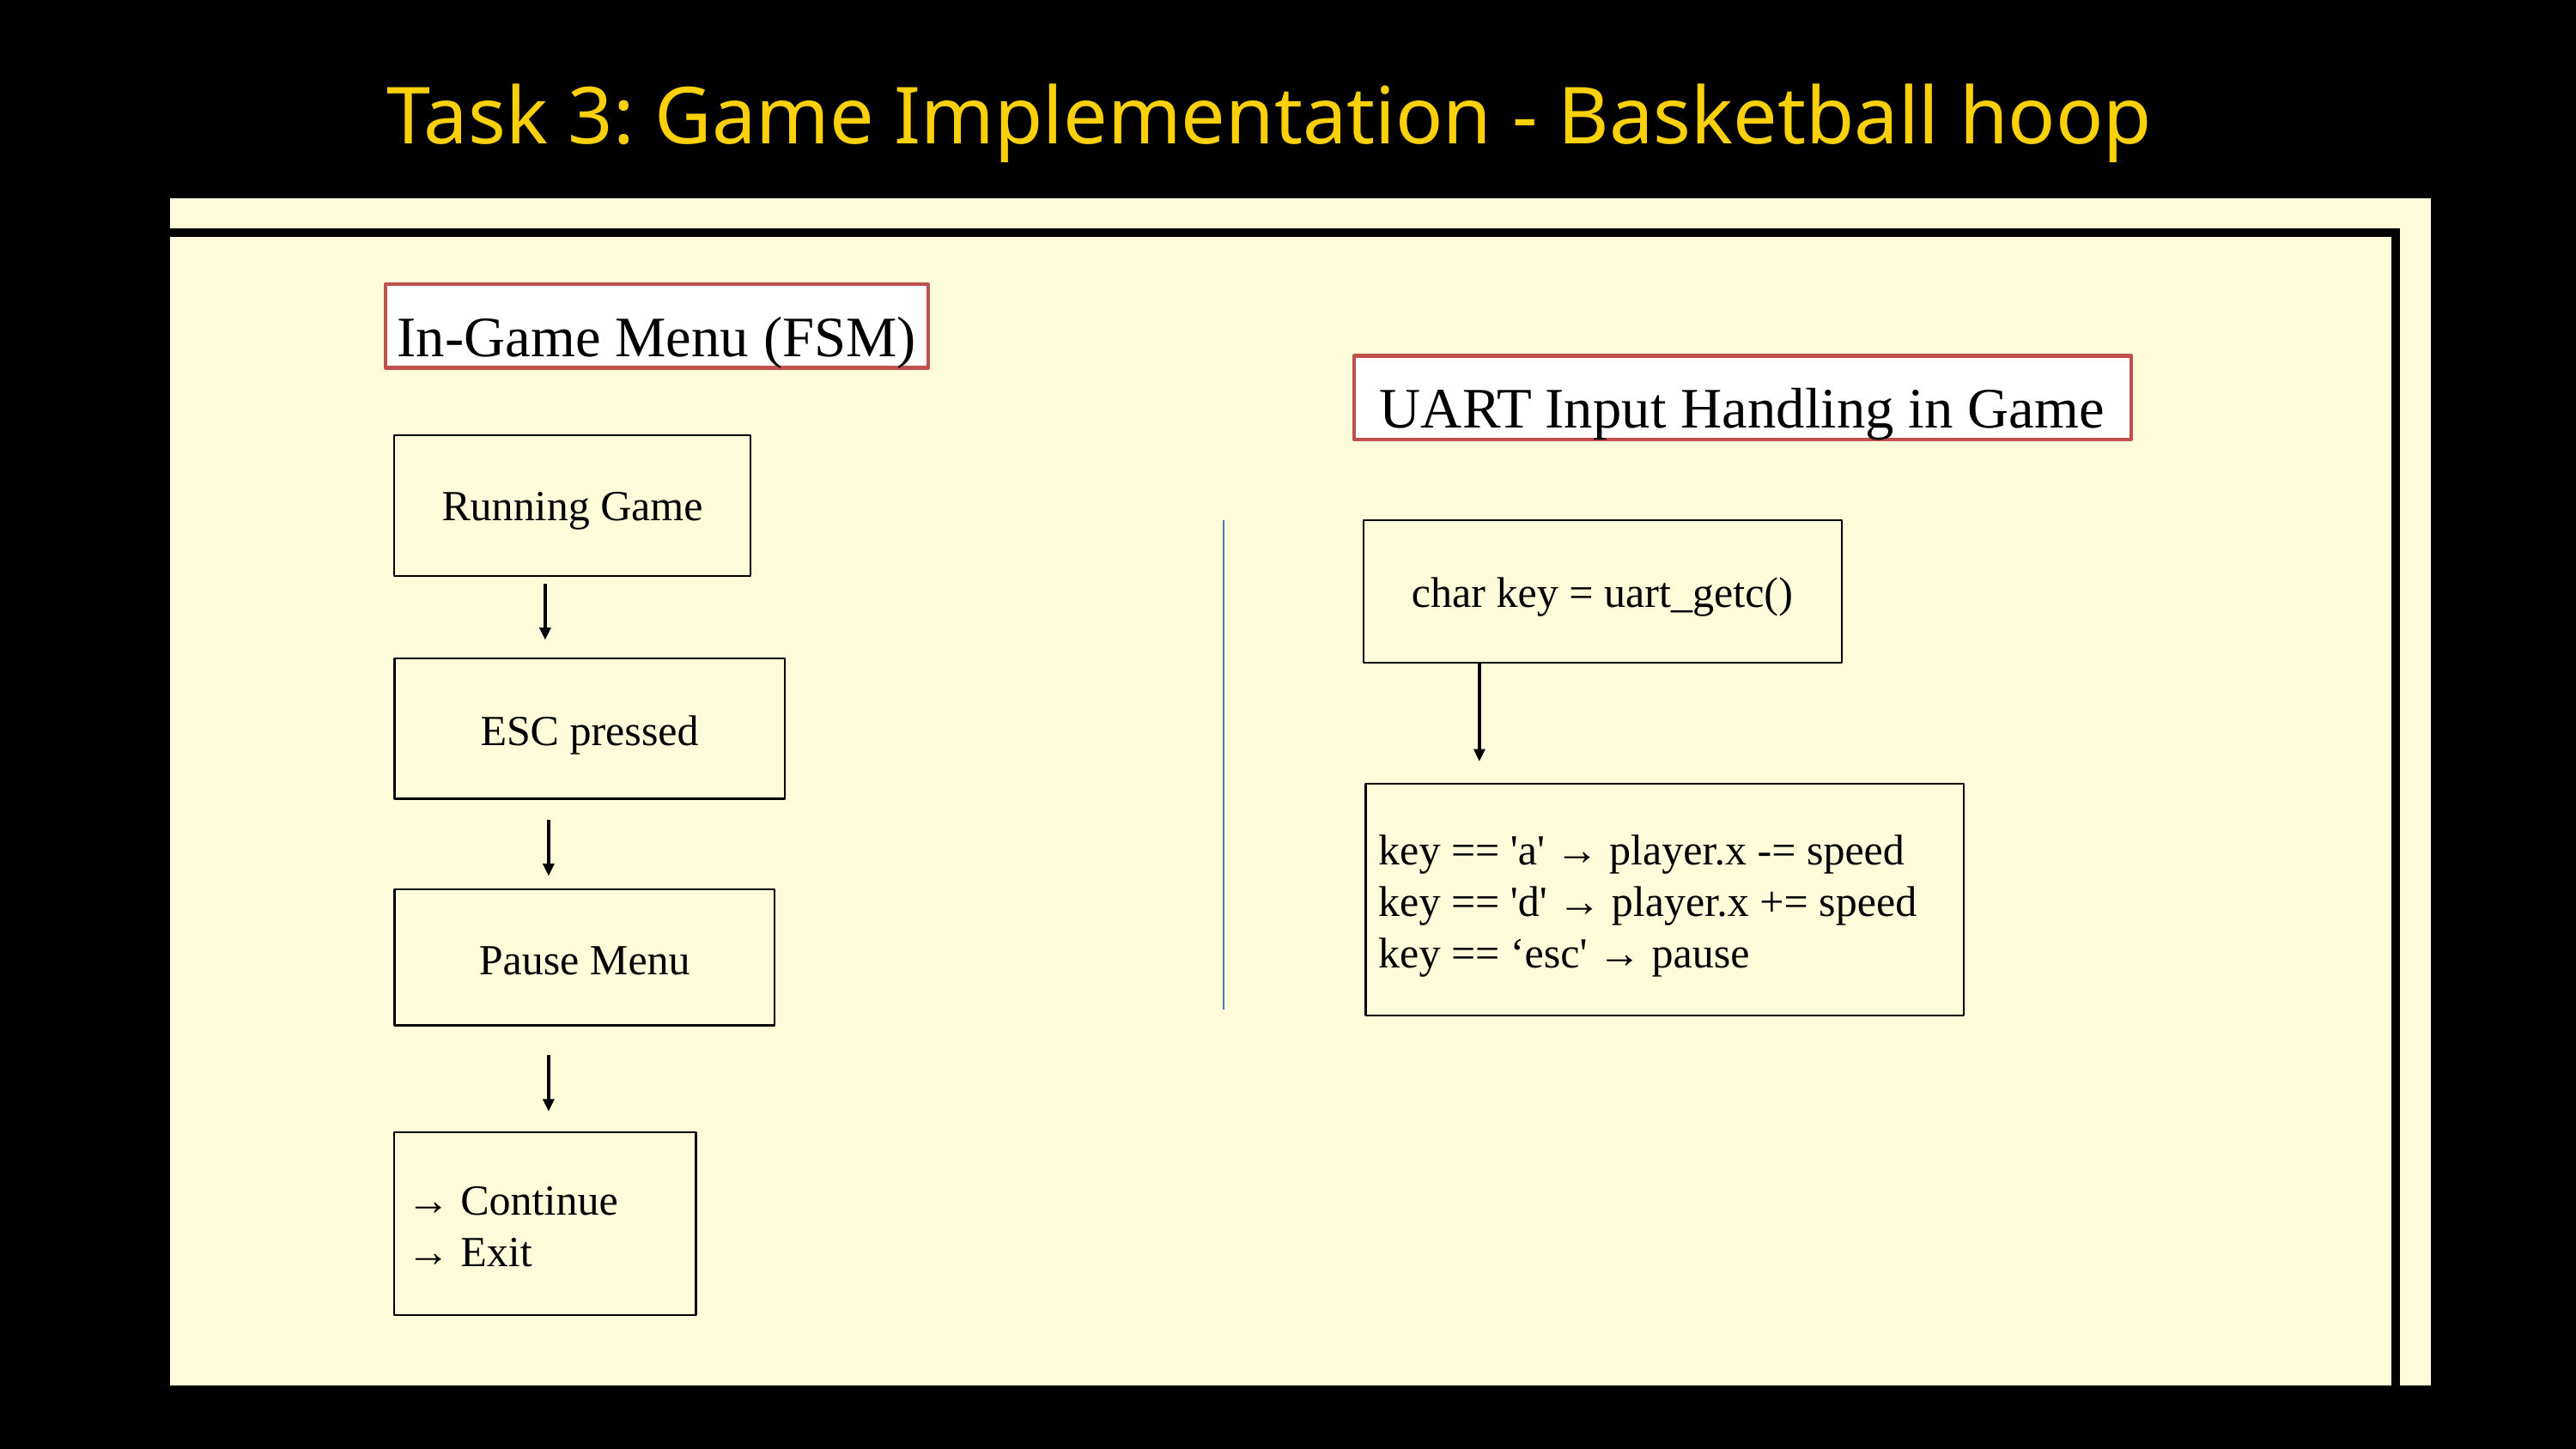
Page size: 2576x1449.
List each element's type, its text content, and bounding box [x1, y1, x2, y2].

text_box Task 3: Game Implementation - Basketball hoop [76, 59, 2464, 160]
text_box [144, 197, 2432, 1420]
